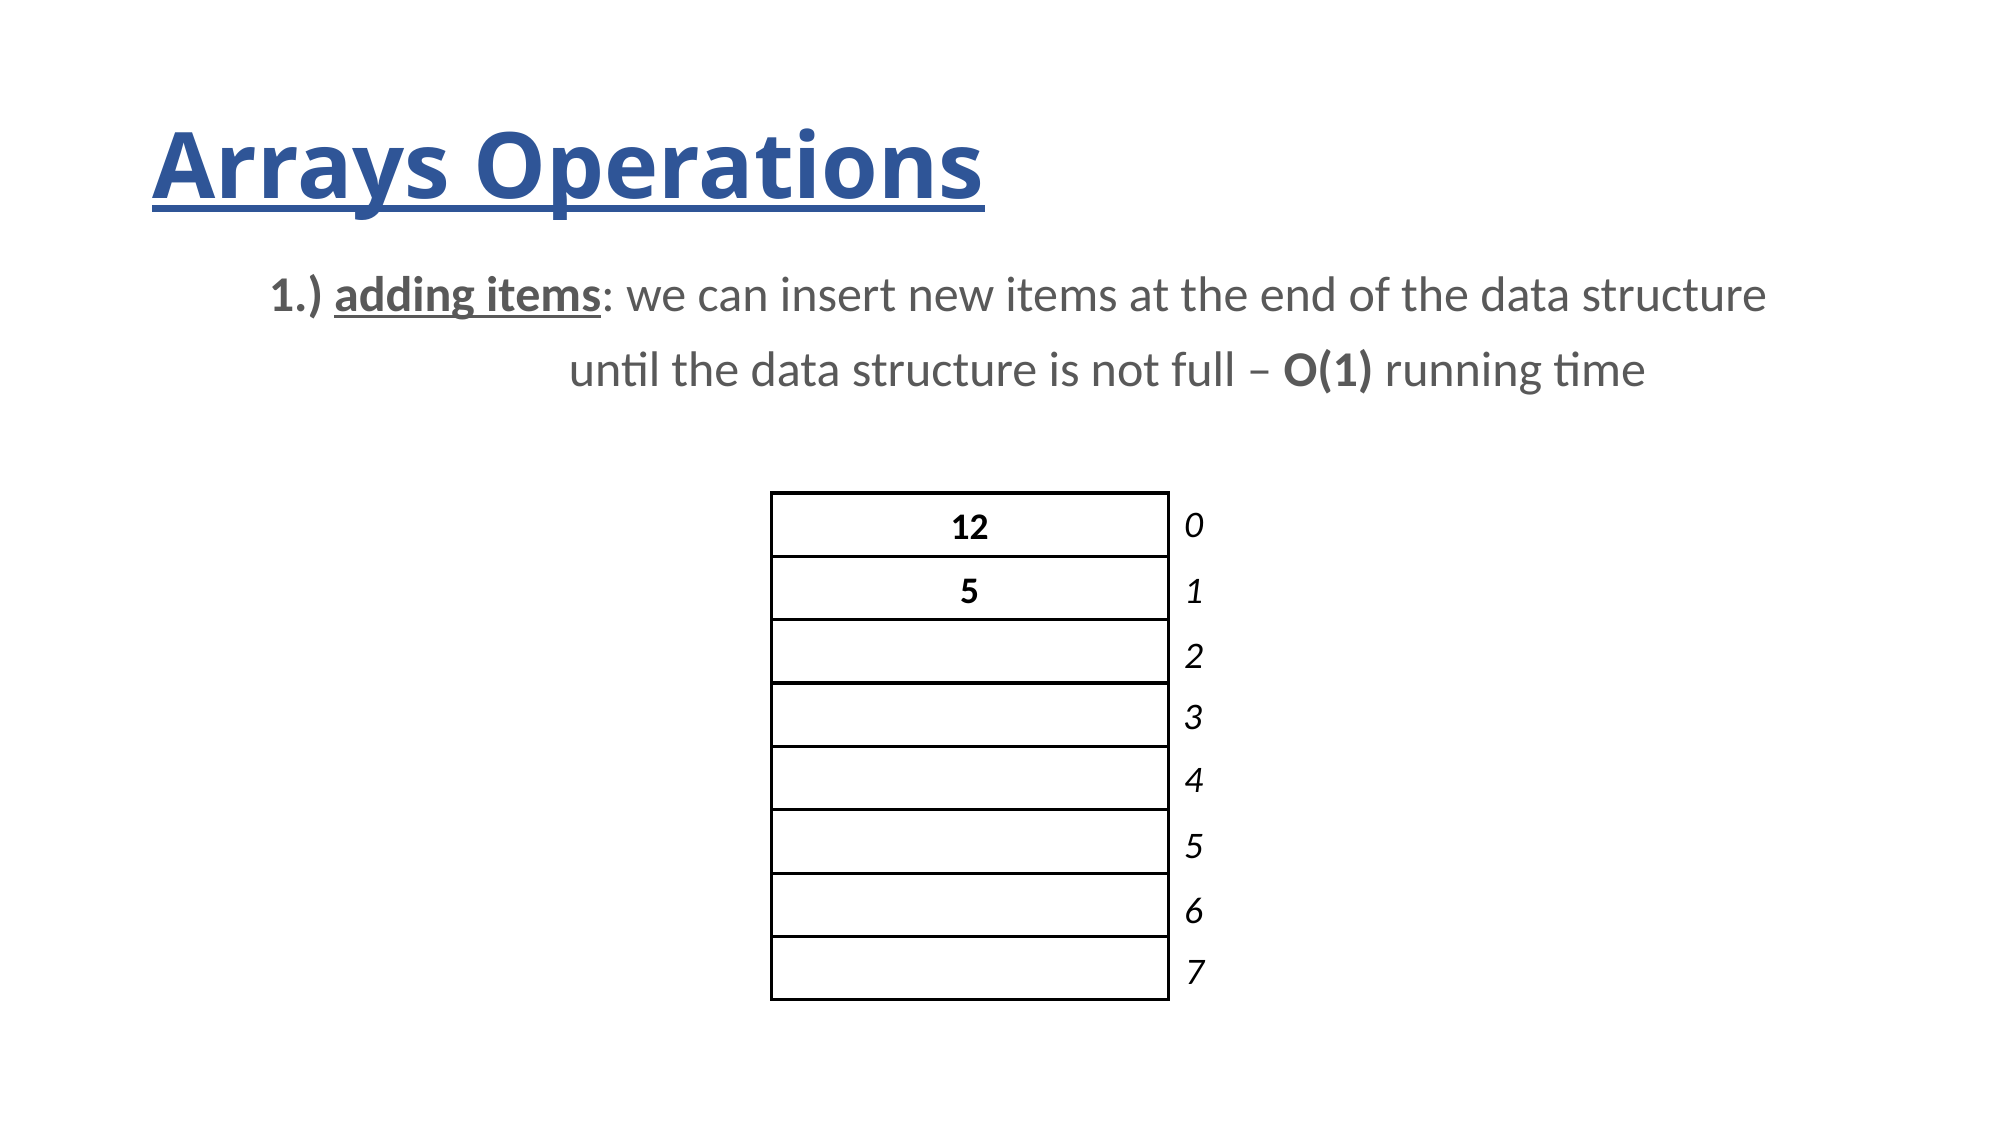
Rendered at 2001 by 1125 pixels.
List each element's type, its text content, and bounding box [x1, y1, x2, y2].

text_box [770, 872, 1169, 936]
title Arrays Operations [137, 59, 1863, 278]
text_box 5 [770, 579, 1169, 619]
list 1.) adding items: we can insert new items at the end of the data structure until the data structure is not full – O(1) running time [253, 260, 1979, 579]
text_box 7 [1170, 939, 1218, 1000]
text_box [770, 936, 1169, 1001]
text_box [770, 619, 1169, 682]
text_box [770, 682, 1169, 745]
text_box 6 [1169, 878, 1219, 939]
text_box 2 [1169, 623, 1219, 684]
text_box 3 [1168, 684, 1216, 744]
text_box 1 [1169, 579, 1219, 618]
text_box 5 [1169, 813, 1219, 874]
text_box 4 [1169, 748, 1219, 808]
text_box [770, 745, 1169, 809]
text_box [770, 809, 1169, 872]
